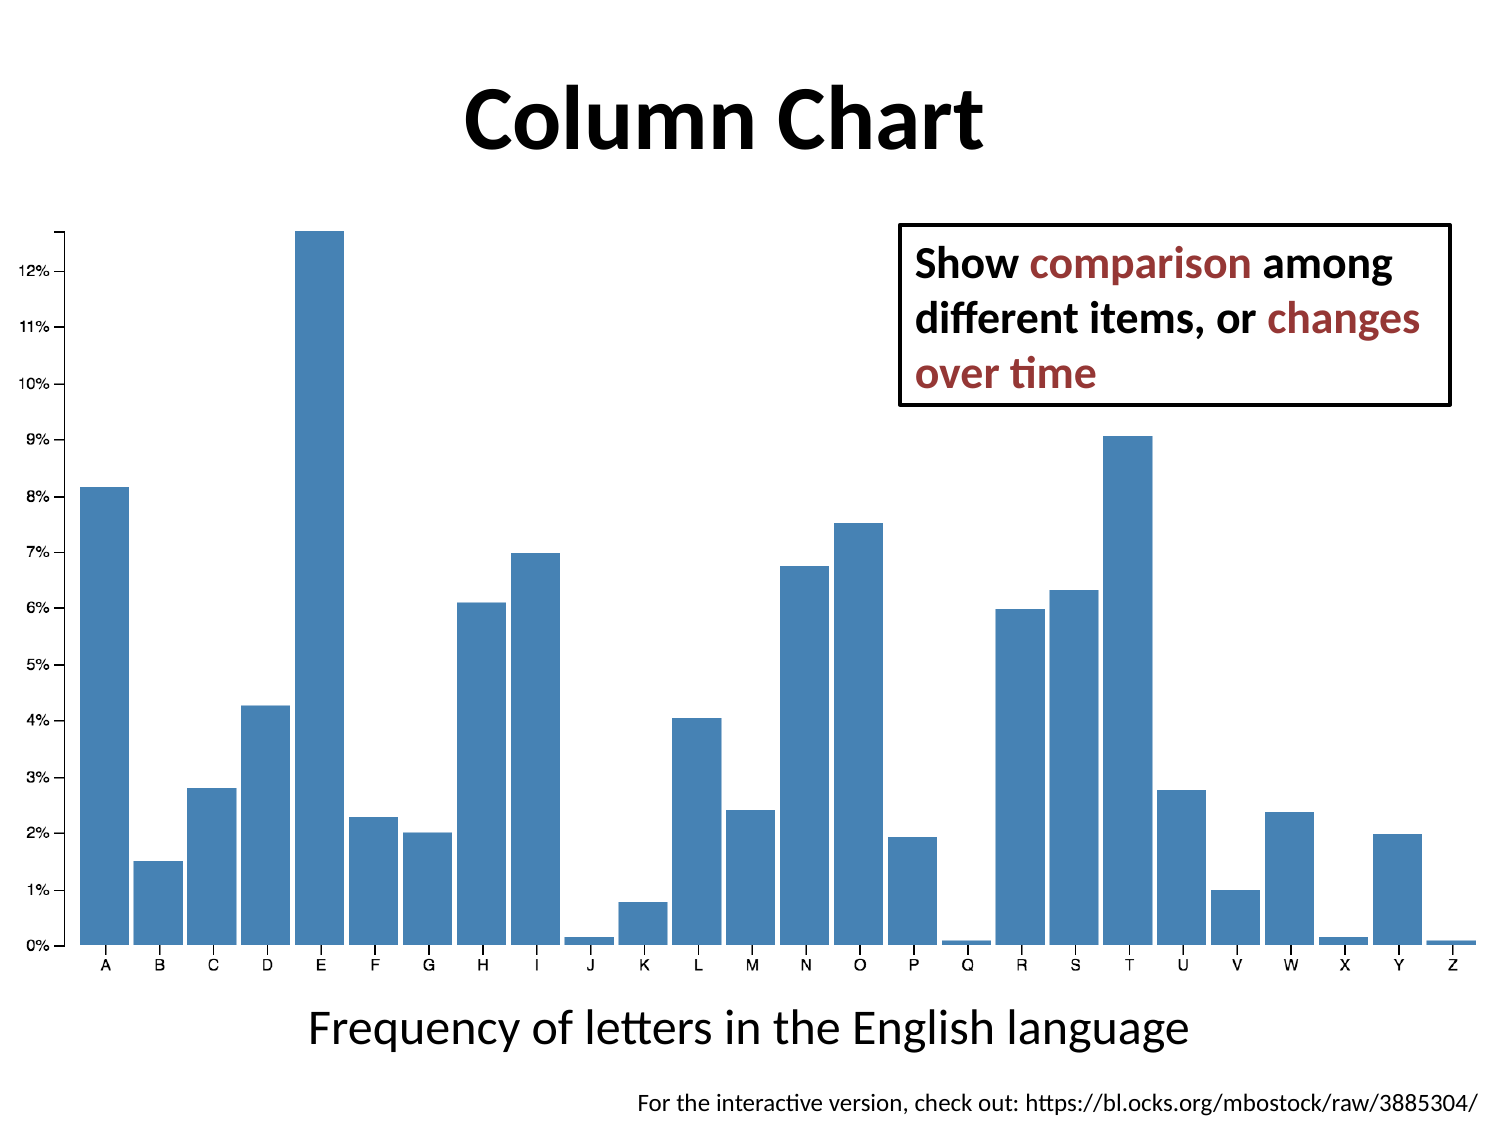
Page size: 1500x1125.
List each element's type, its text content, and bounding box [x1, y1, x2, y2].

text_box Frequency of letters in the English language [293, 1002, 1206, 1063]
picture [0, 199, 1488, 994]
text_box For the interactive version, check out: https://bl.ocks.org/mbostock/raw/3885304/ [622, 1079, 1495, 1125]
title Column Chart [50, 24, 1400, 198]
